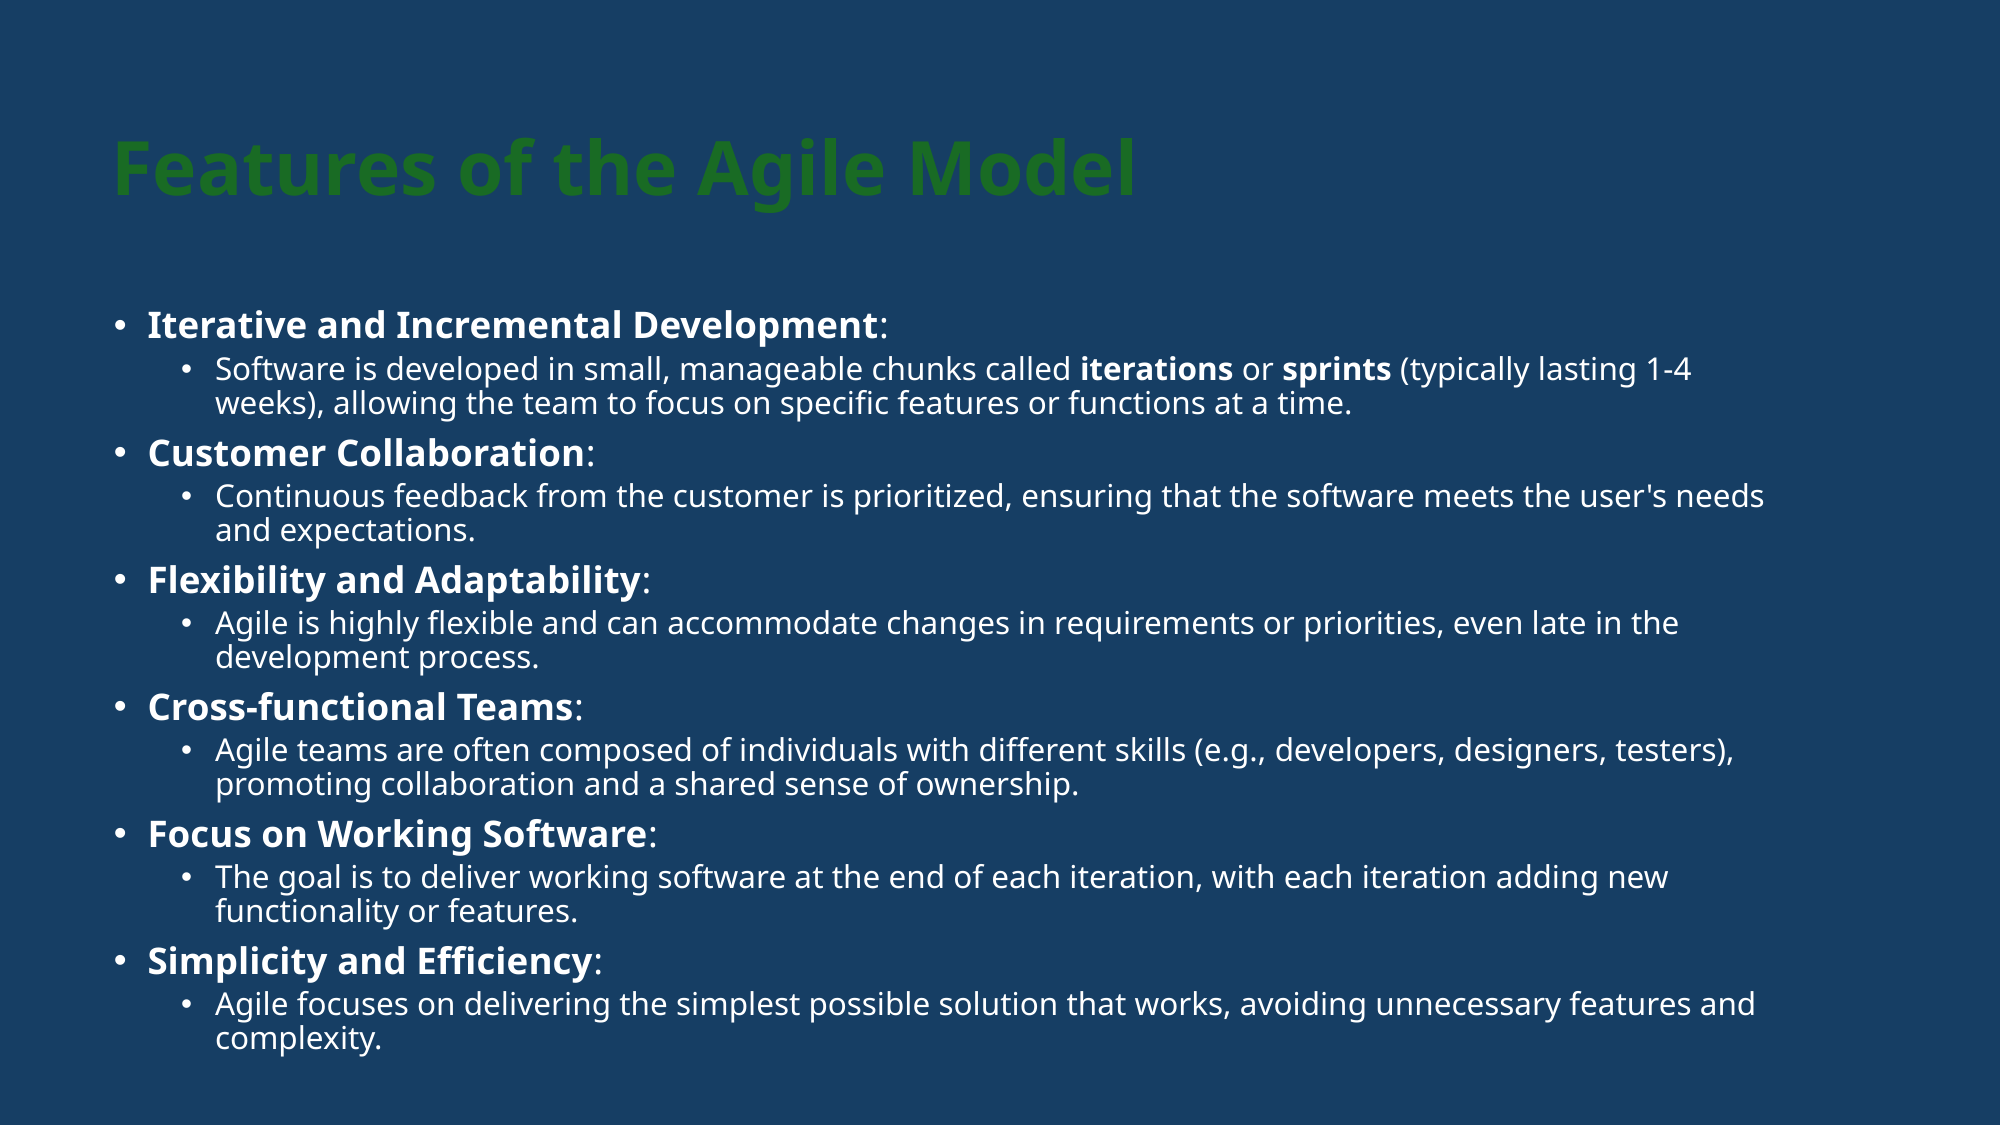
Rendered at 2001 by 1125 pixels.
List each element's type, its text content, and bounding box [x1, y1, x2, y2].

list Iterative and Incremental Development: Software is developed in small, manageable chunks called iterations or sprints (typically lasting 1-4 weeks), allowing the team to focus on specific features or functions at a time. Customer Collaboration: Continuous feedback from the customer is prioritized, ensuring that the software meets the user's needs and expectations. Flexibility and Adaptability: Agile is highly flexible and can accommodate changes in requirements or priorities, even late in the development process. Cross-functional Teams: Agile teams are often composed of individuals with different skills (e.g., developers, designers, testers), promoting collaboration and a shared sense of ownership. Focus on Working Software: The goal is to deliver working software at the end of each iteration, with each iteration adding new functionality or features. Simplicity and Efficiency: Agile focuses on delivering the simplest possible solution that works, avoiding unnecessary features and complexity. [98, 242, 1824, 1066]
title Features of the Agile Model [96, 62, 1822, 280]
